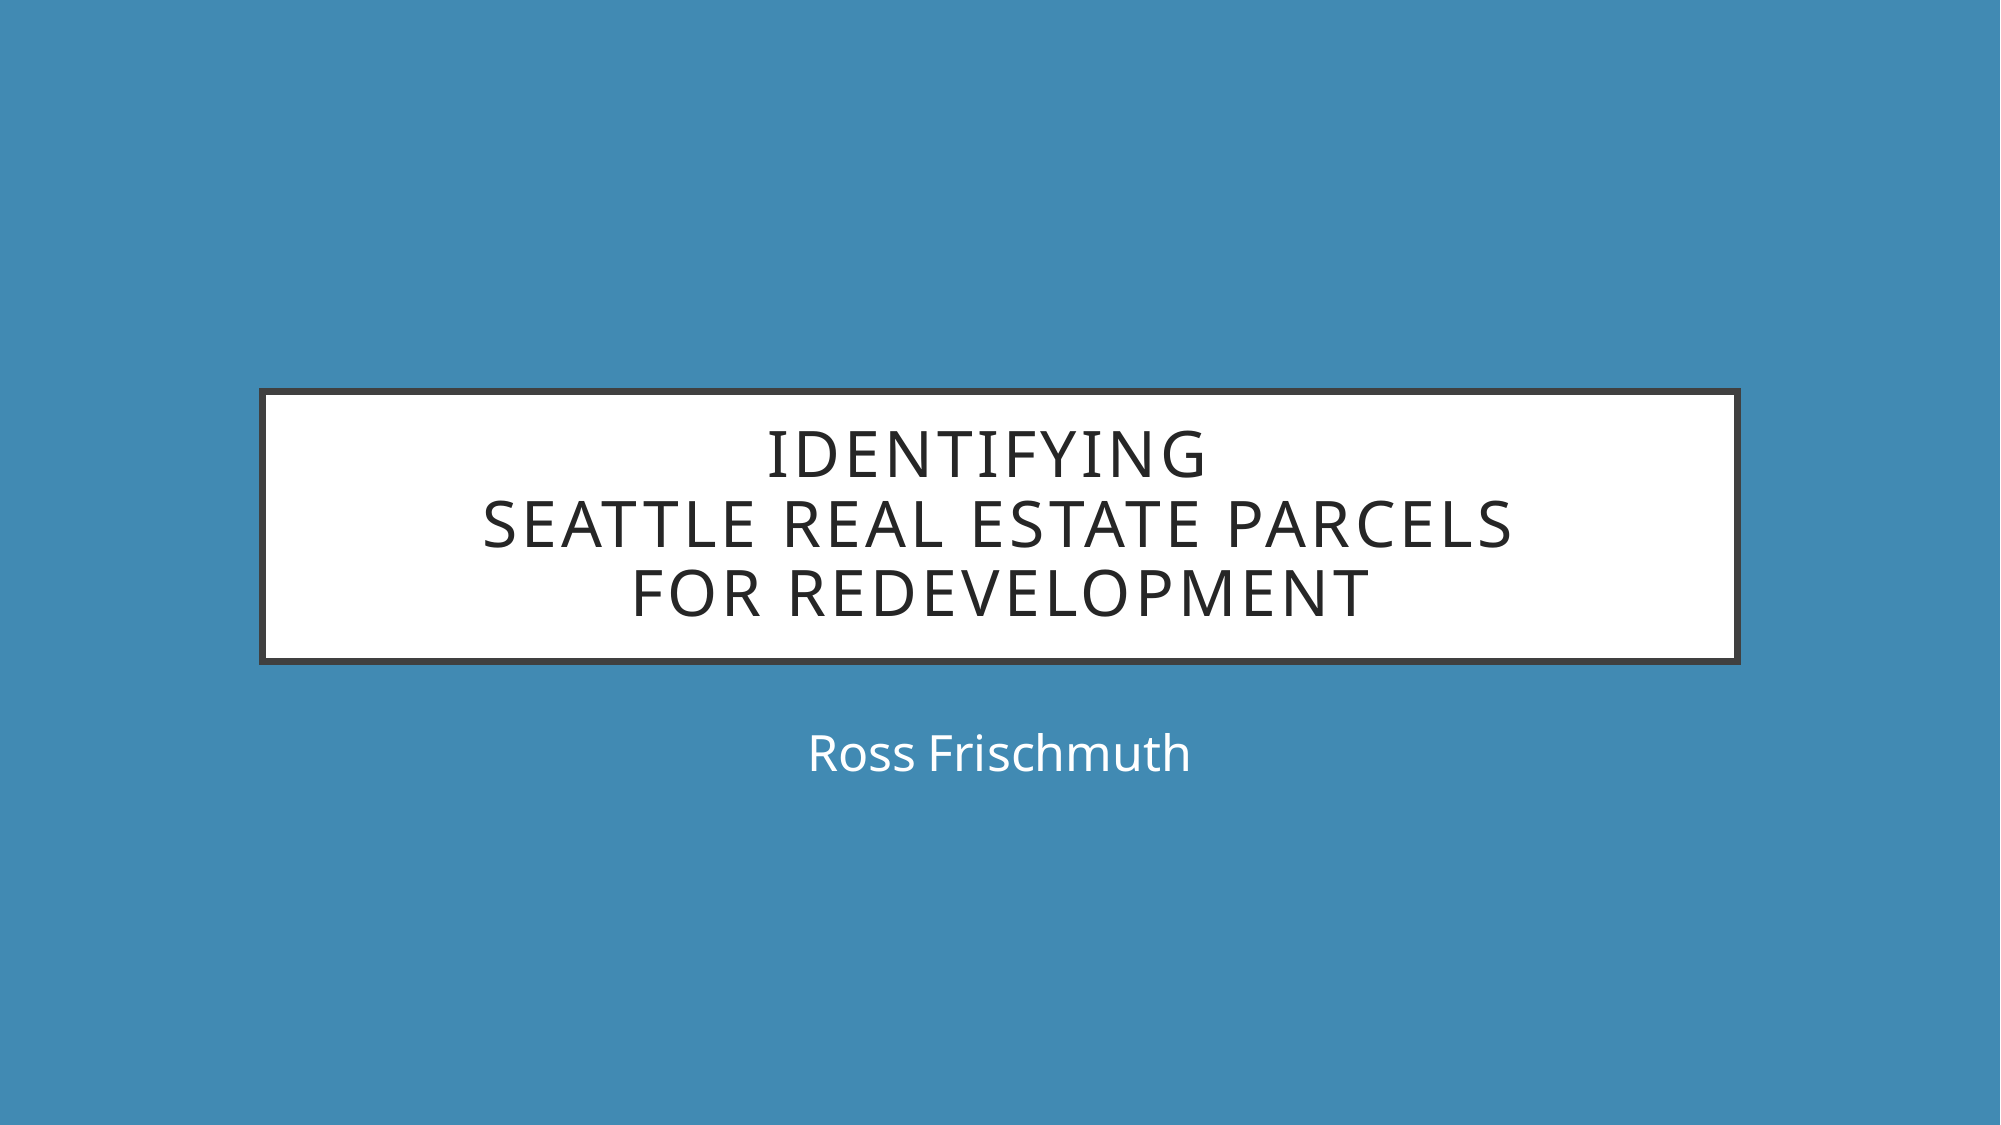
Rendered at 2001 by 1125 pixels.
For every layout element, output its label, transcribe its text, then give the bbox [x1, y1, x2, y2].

title Identifying Seattle Real Estate Parcels for Redevelopment [259, 388, 1741, 665]
subtitle Ross Frischmuth [442, 713, 1558, 918]
